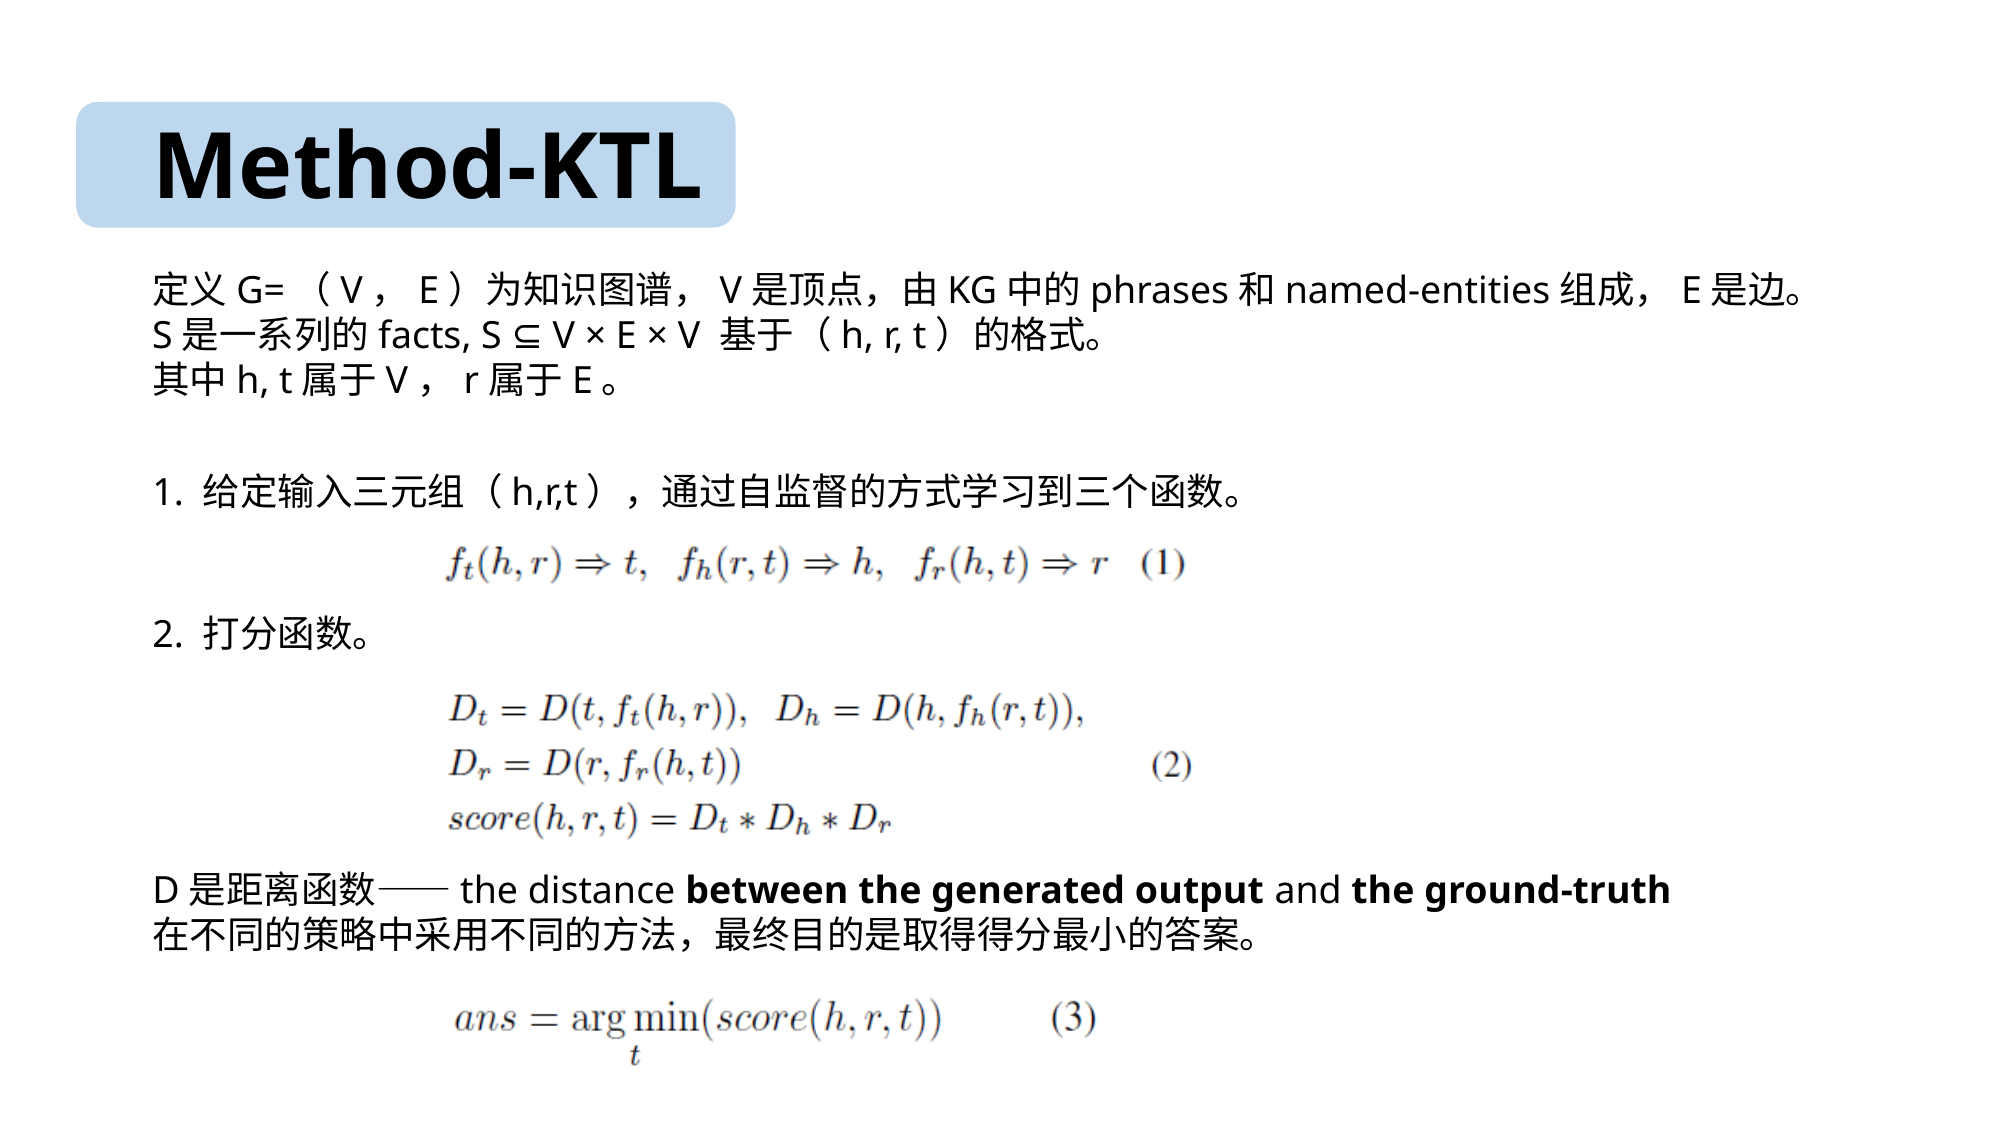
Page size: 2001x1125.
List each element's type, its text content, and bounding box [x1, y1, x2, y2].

text_box D是距离函数——the distance between the generated output and the ground-truth 在不同的策略中采用不同的方法，最终目的是取得得分最小的答案。 [137, 858, 1946, 964]
picture [428, 673, 1214, 852]
text_box 2. 打分函数。 [137, 603, 1946, 663]
text_box [76, 101, 137, 228]
picture [434, 980, 1109, 1077]
picture [428, 538, 1214, 589]
text_box 定义G=（V，E）为知识图谱，V是顶点，由KG中的phrases和named-entities组成，E是边。 S是一系列的facts, S ⊆ V × E × V 基于（h, r, t）的格式。 其中h, t属于V，r属于E。 [137, 258, 1972, 409]
title Method-KTL [137, 59, 1863, 258]
text_box 1. 给定输入三元组（h,r,t），通过自监督的方式学习到三个函数。 [137, 460, 1946, 521]
